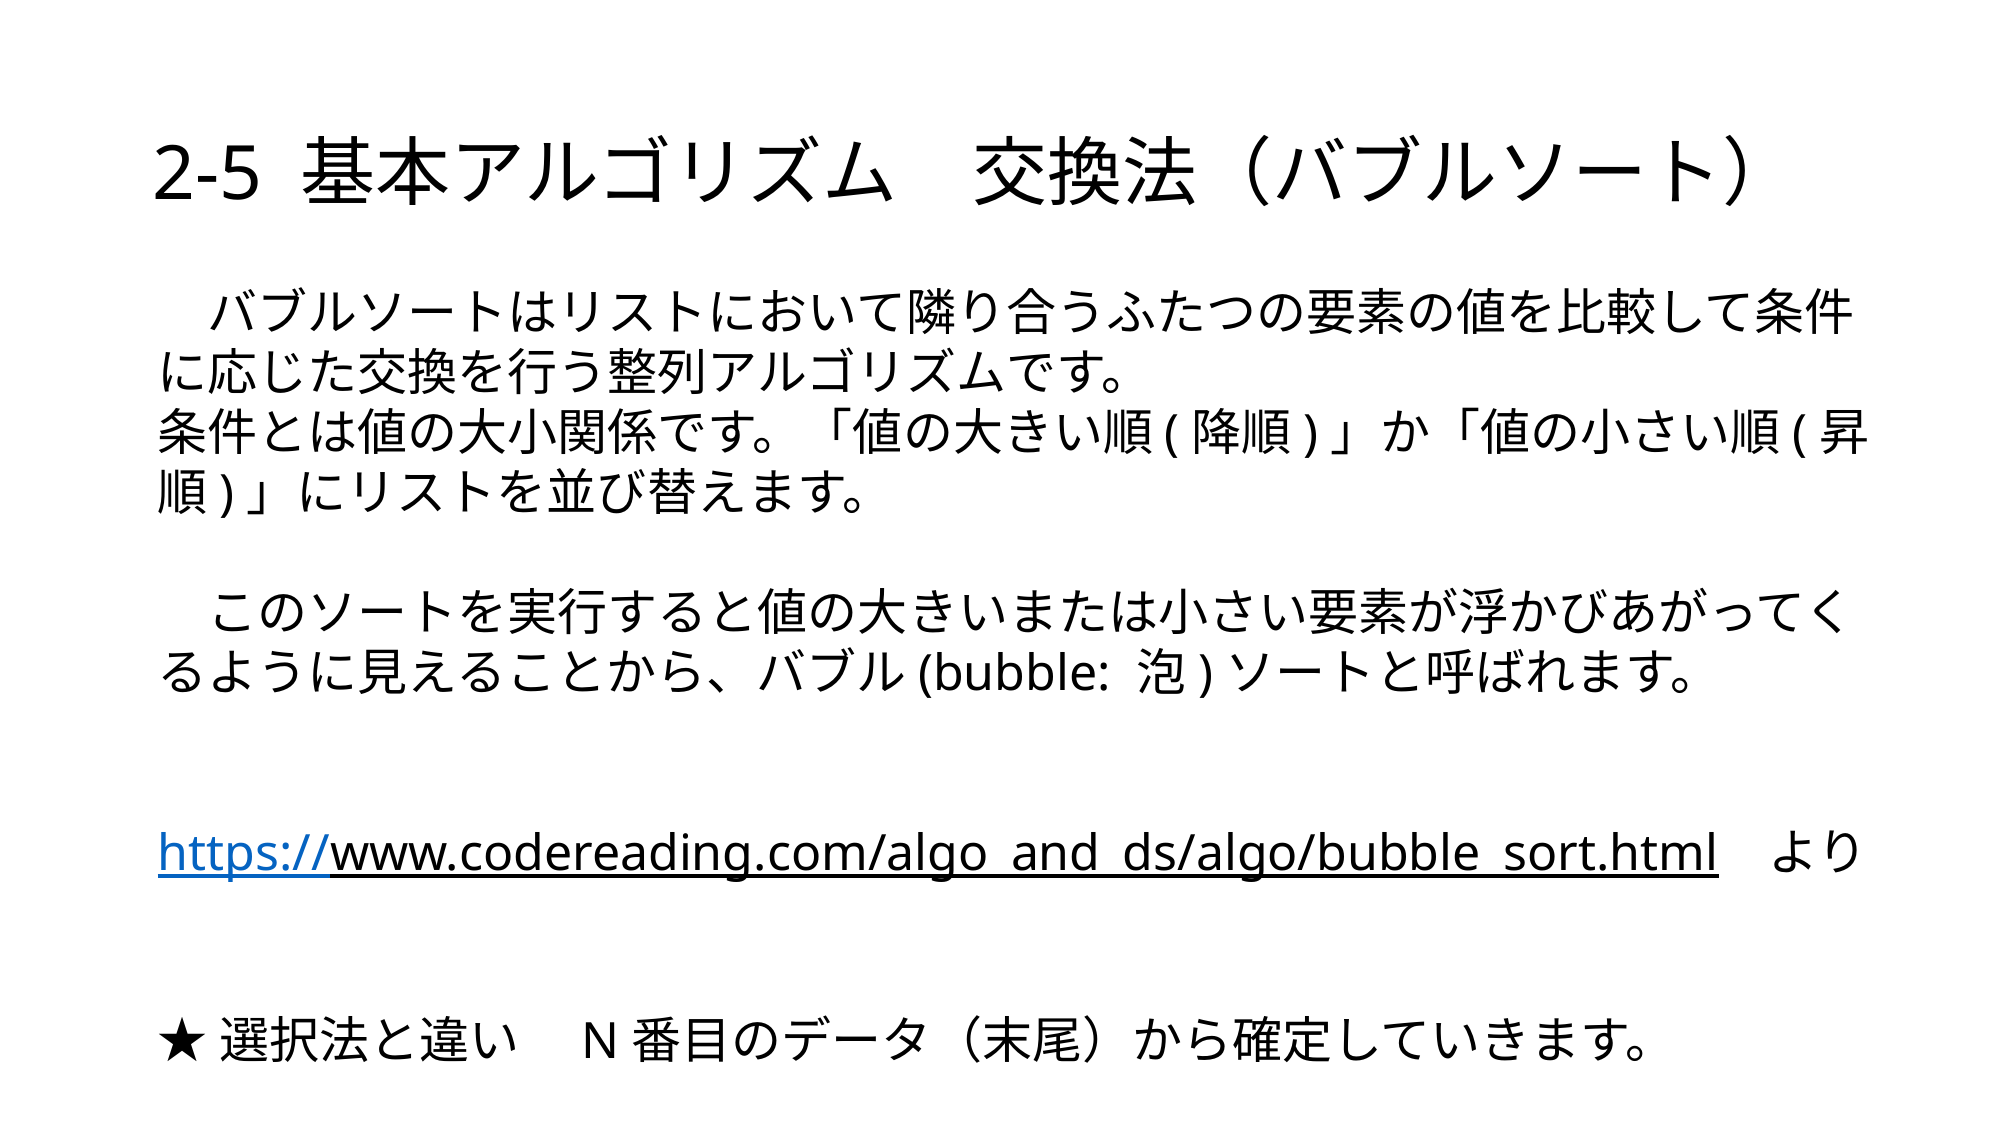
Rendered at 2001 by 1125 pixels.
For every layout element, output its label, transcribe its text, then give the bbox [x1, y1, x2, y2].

text_box バブルソートはリストにおいて隣り合うふたつの要素の値を比較して条件に応じた交換を行う整列アルゴリズムです。 条件とは値の大小関係です。「値の大きい順(降順)」か「値の小さい順(昇順)」にリストを並び替えます。 このソートを実行すると値の大きいまたは小さい要素が浮かびあがってくるように見えることから、バブル(bubble: 泡)ソートと呼ばれます。 https://www.codereading.com/algo_and_ds/algo/bubble_sort.html より ★選択法と違い N番目のデータ（末尾）から確定していきます。 [143, 272, 1913, 1076]
title 2-5 基本アルゴリズム 交換法（バブルソート） [137, 66, 1863, 285]
